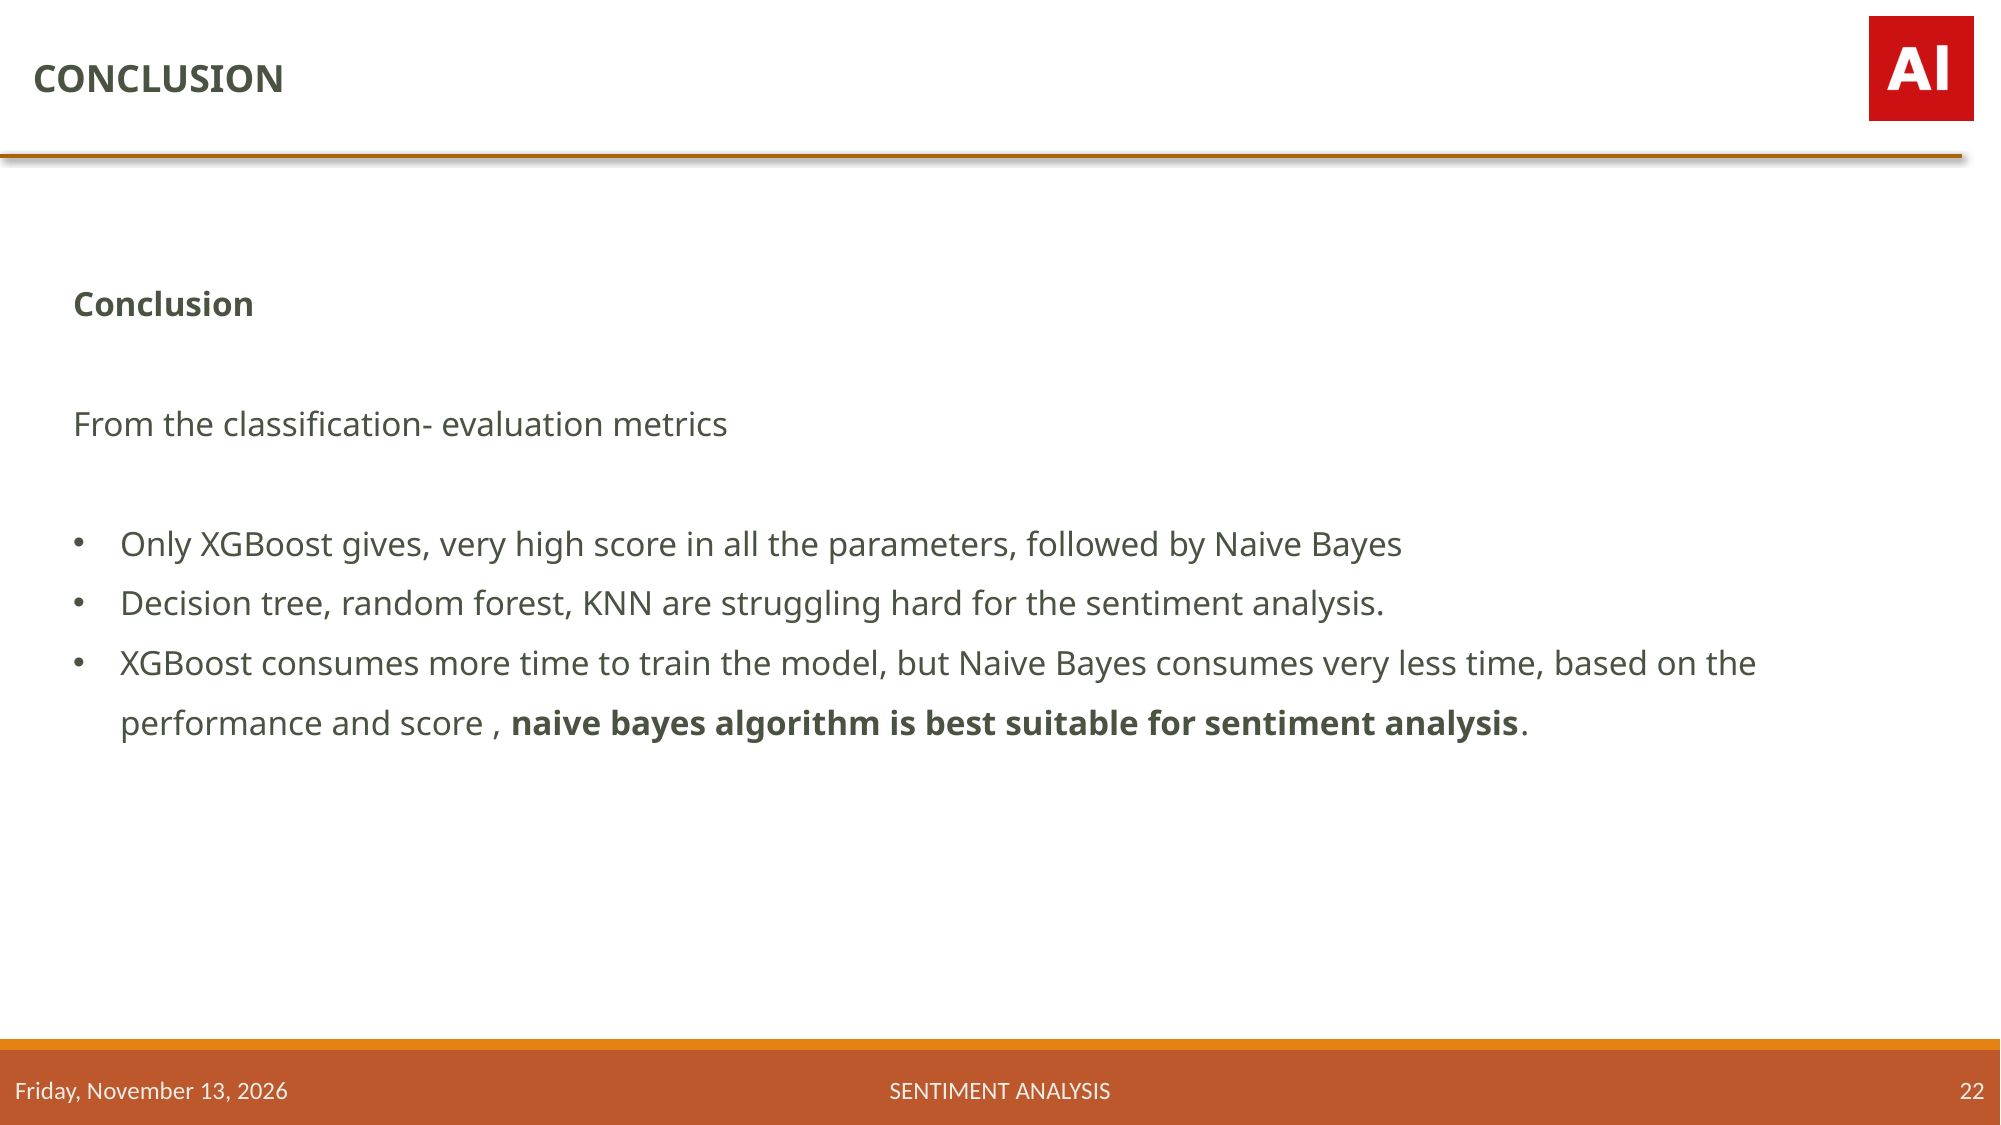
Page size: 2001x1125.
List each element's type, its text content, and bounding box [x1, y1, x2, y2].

footer SENTIMENT ANALYSIS [604, 1059, 1396, 1120]
picture [1869, 16, 1974, 121]
text_box CONCLUSION [18, 25, 1020, 108]
text_box Conclusion From the classification- evaluation metrics Only XGBoost gives, very high score in all the parameters, followed by Naive Bayes Decision tree, random forest, KNN are struggling hard for the sentiment analysis. XGBoost consumes more time to train the model, but Naive Bayes consumes very less time, based on the performance and score , naive bayes algorithm is best suitable for sentiment analysis. [58, 255, 1982, 750]
slide_number 22 [1784, 1059, 2000, 1120]
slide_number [0, 1059, 406, 1120]
